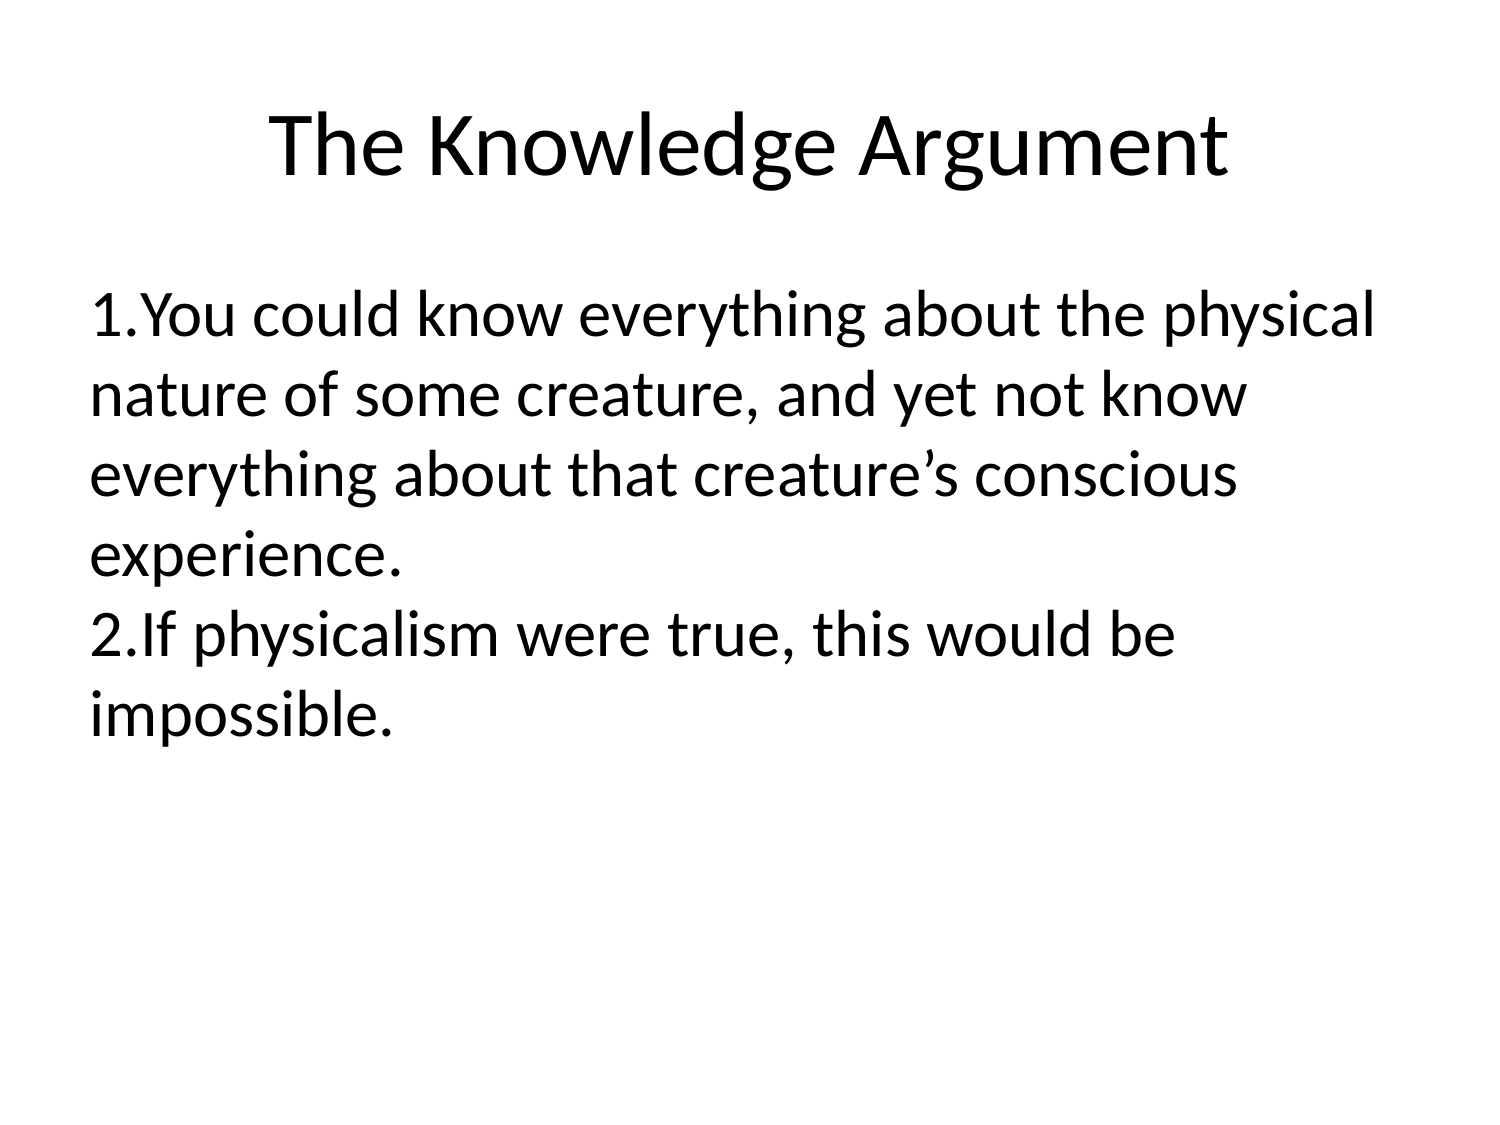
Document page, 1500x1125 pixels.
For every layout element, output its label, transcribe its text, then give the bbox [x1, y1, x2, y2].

text_box You could know everything about the physical nature of some creature, and yet not know everything about that creature’s conscious experience. If physicalism were true, this would be impossible. So, physicalism is false. [75, 262, 1425, 1005]
text_box The Knowledge Argument [75, 45, 1425, 233]
